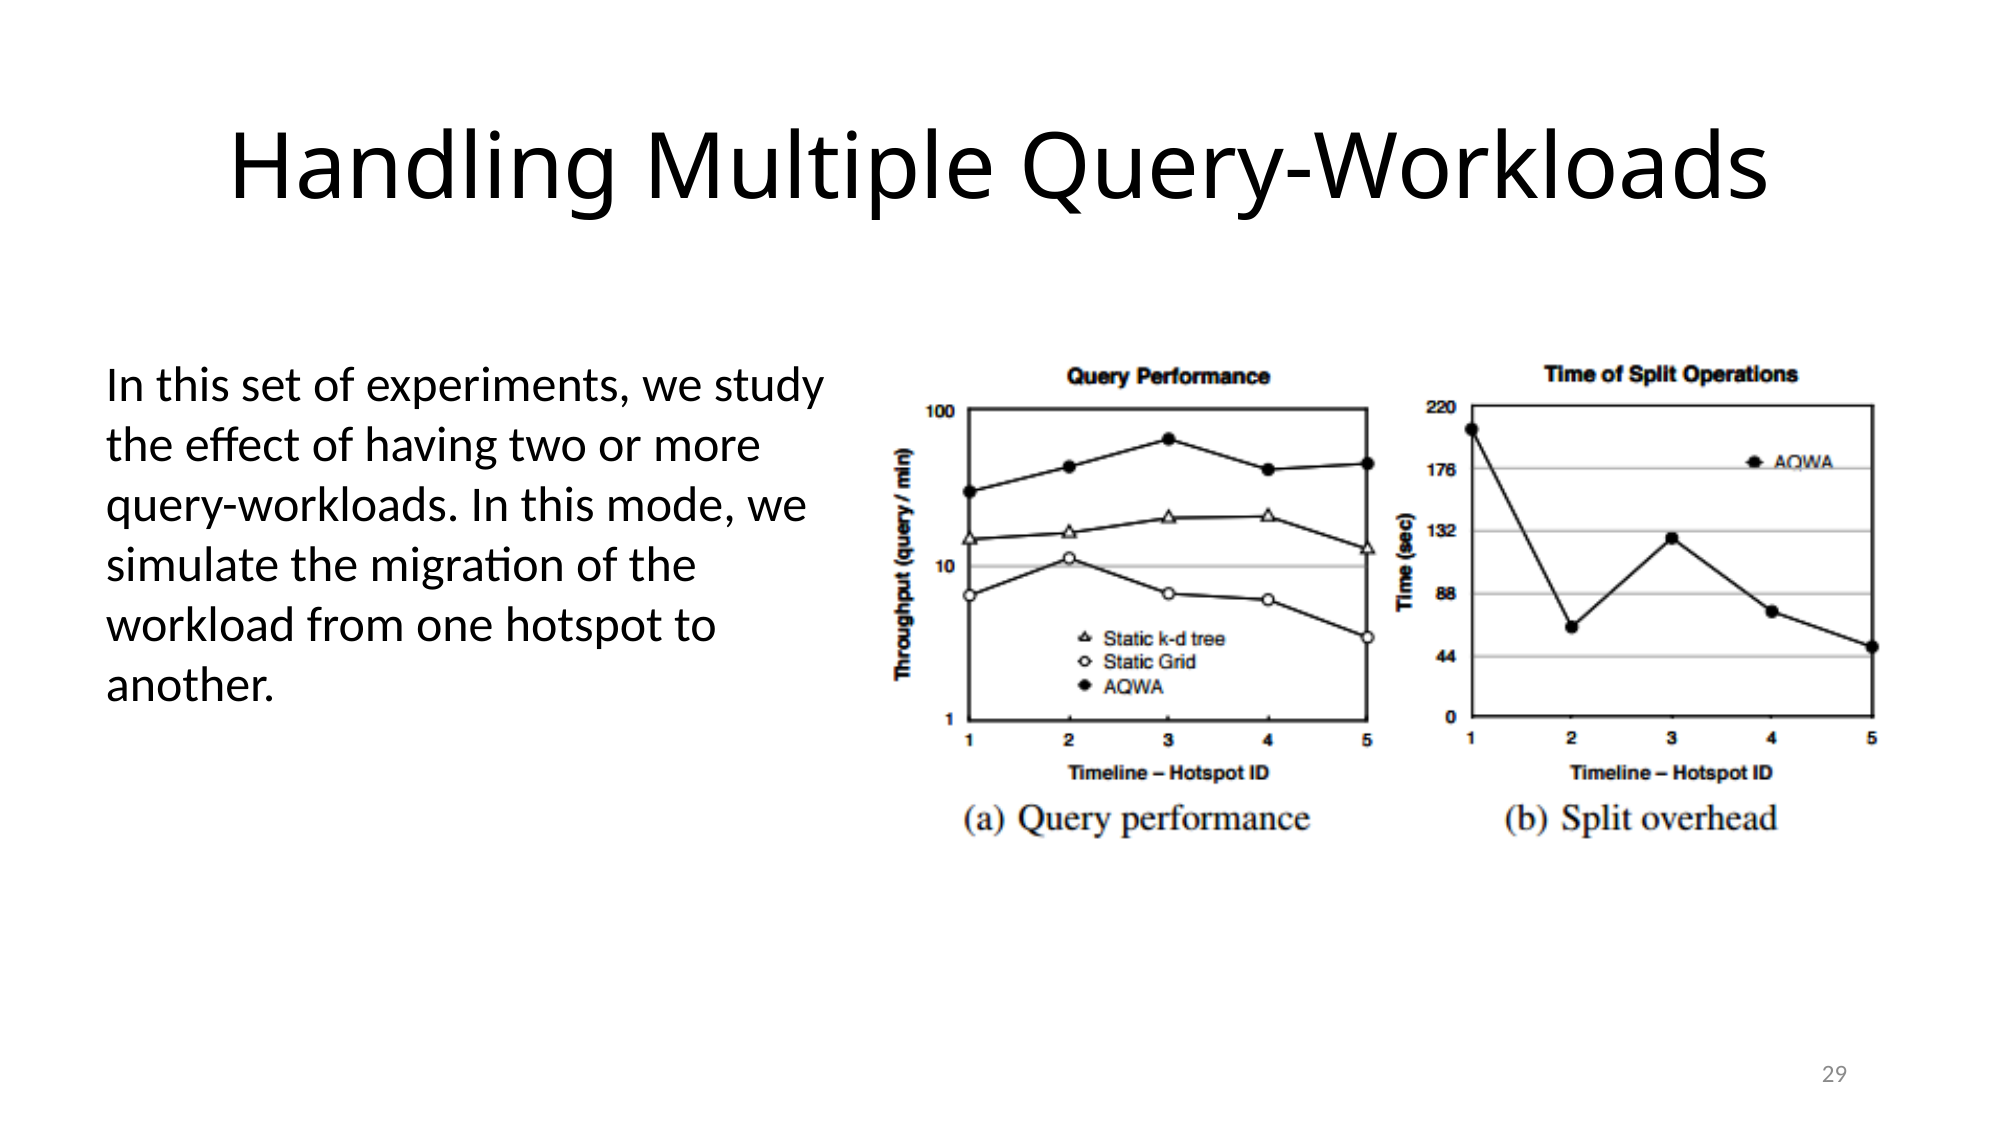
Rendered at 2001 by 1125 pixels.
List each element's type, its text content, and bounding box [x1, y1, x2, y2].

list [865, 311, 1915, 868]
title Handling Multiple Query-Workloads [137, 59, 1863, 278]
text_box In this set of experiments, we study the effect of having two or more query-workloads. In this mode, we simulate the migration of the workload from one hotspot to another. [91, 343, 865, 719]
slide_number 29 [1412, 1042, 1863, 1103]
